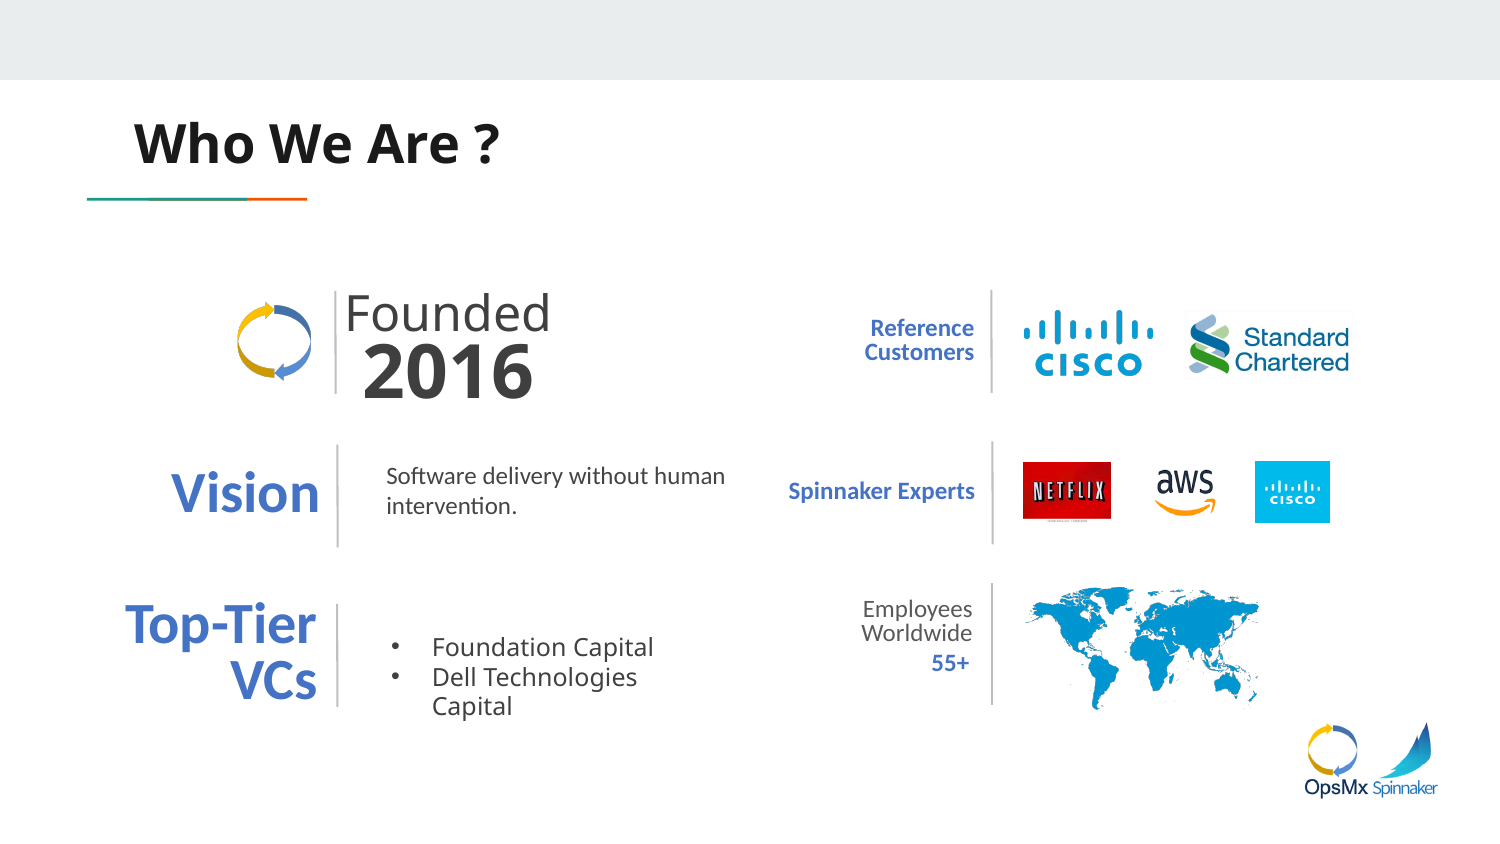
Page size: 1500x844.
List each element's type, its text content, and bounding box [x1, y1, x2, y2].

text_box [108, 592, 326, 718]
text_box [336, 603, 699, 708]
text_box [111, 432, 338, 559]
text_box Software delivery without human intervention. [371, 452, 761, 539]
picture [236, 300, 311, 382]
text_box [150, 218, 529, 387]
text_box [766, 429, 993, 556]
picture [1291, 722, 1442, 811]
text_box Founded 2016 [334, 285, 564, 393]
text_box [800, 577, 1380, 729]
picture [1023, 462, 1111, 523]
title Who We Are ? [119, 93, 1381, 182]
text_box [765, 278, 1354, 405]
picture [1124, 452, 1245, 533]
